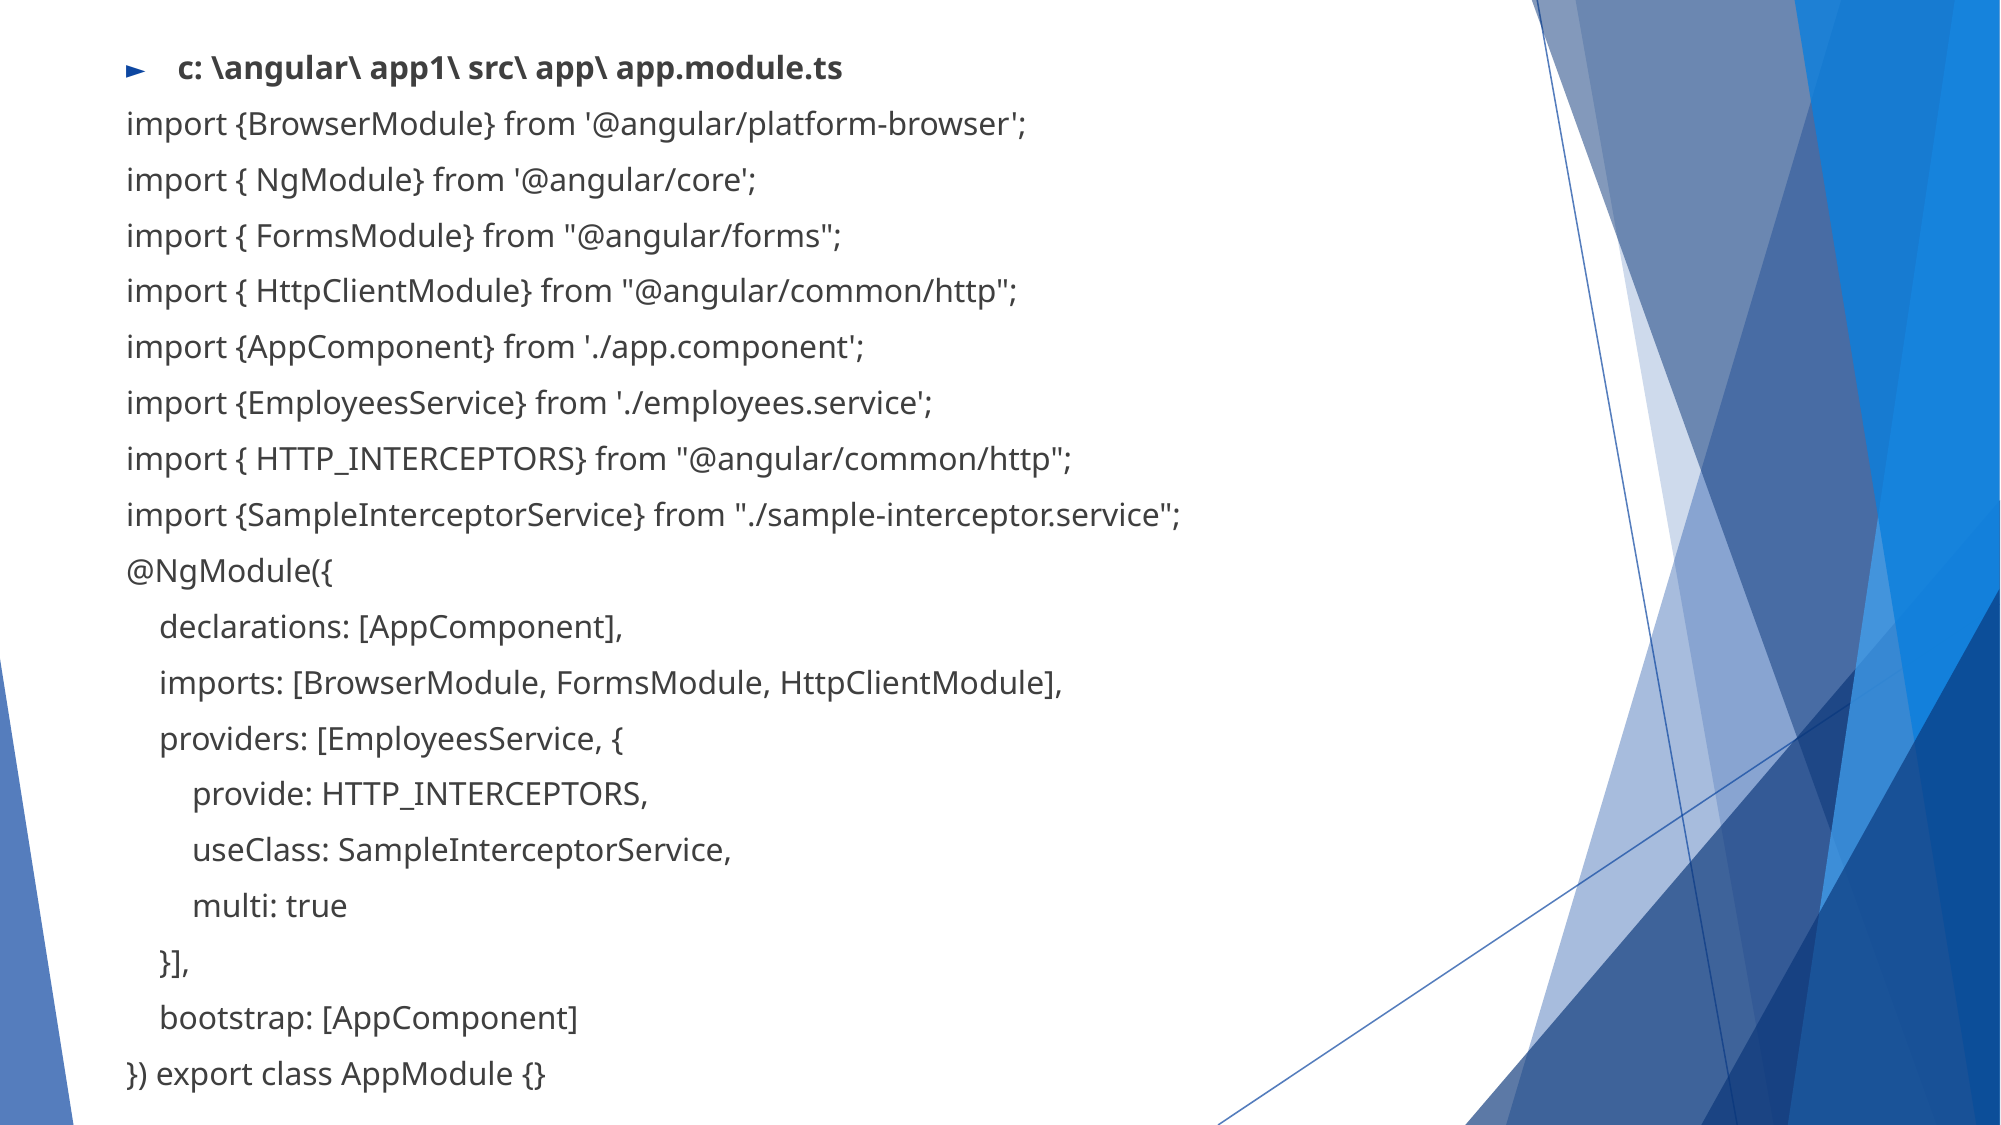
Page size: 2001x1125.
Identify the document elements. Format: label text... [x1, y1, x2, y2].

list c: \angular\ app1\ src\ app\ app.module.ts import {BrowserModule} from '@angular/platform-browser'; import { NgModule} from '@angular/core'; import { FormsModule} from "@angular/forms"; import { HttpClientModule} from "@angular/common/http"; import {AppComponent} from './app.component'; import {EmployeesService} from './employees.service'; import { HTTP_INTERCEPTORS} from "@angular/common/http"; import {SampleInterceptorService} from "./sample-interceptor.service"; @NgModule({ declarations: [AppComponent], imports: [BrowserModule, FormsModule, HttpClientModule], providers: [EmployeesService, { provide: HTTP_INTERCEPTORS, useClass: SampleInterceptorService, multi: true }], bootstrap: [AppComponent] }) export class AppModule {} [111, 40, 1522, 1103]
